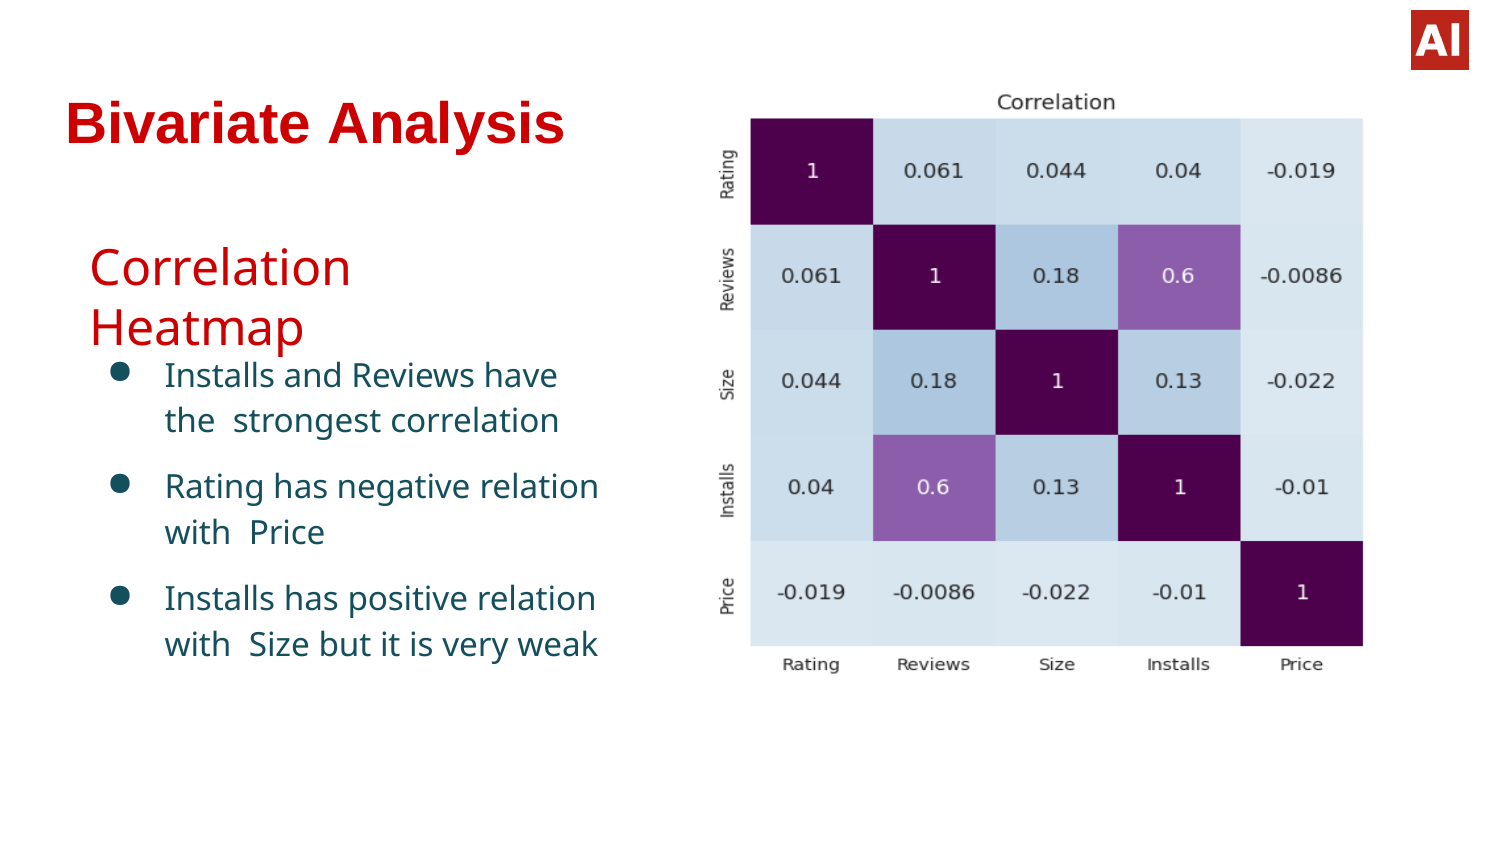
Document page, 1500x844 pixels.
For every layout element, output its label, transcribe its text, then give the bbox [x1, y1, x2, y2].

text_box Correlation Heatmap [87, 233, 553, 356]
title Bivariate Analysis [63, 82, 568, 226]
text_box Installs and Reviews have the strongest correlation Rating has negative relation with Price Installs has positive relation with Size but it is very weak [104, 346, 649, 663]
picture [705, 82, 1376, 685]
picture [1411, 10, 1469, 70]
